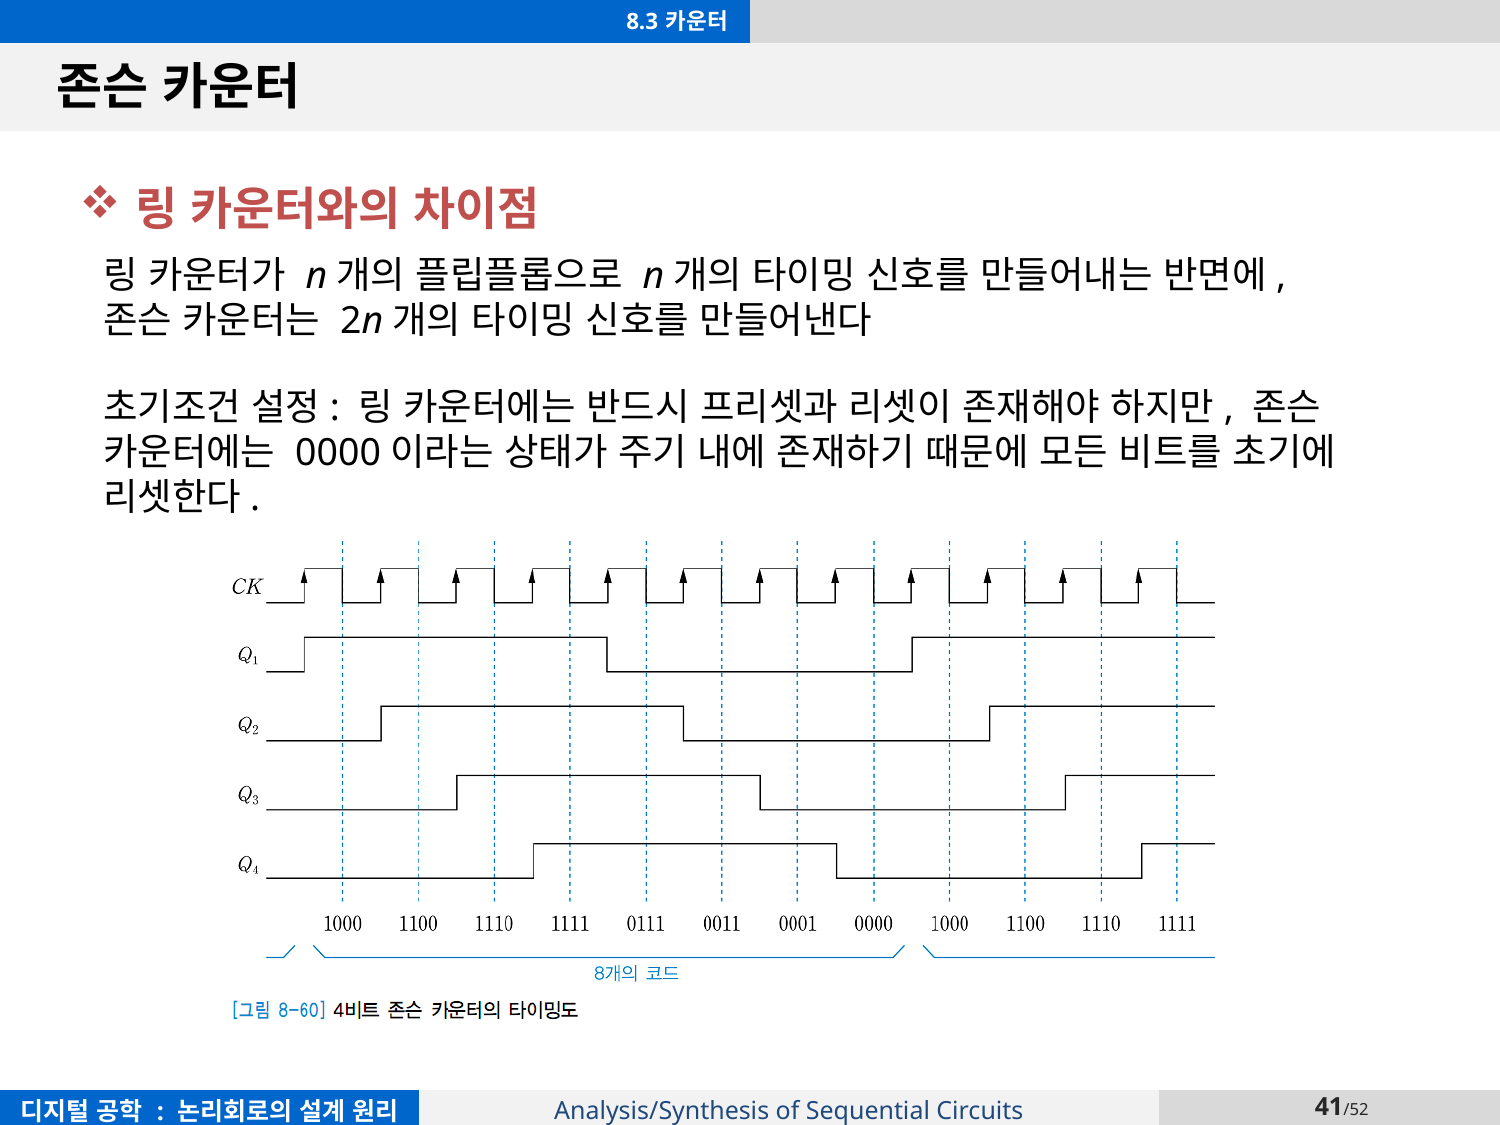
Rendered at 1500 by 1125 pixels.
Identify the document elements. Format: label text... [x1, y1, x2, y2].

text_box 링 카운터가 n개의 플립플롭으로 n개의 타이밍 신호를 만들어내는 반면에, 존슨 카운터는 2n개의 타이밍 신호를 만들어낸다 [88, 244, 1388, 375]
text_box 초기조건 설정: 링 카운터에는 반드시 프리셋과 리셋이 존재해야 하지만, 존슨 카운터에는 0000이라는 상태가 주기 내에 존재하기 때문에 모든 비트를 초기에 리셋한다. [88, 375, 1388, 526]
picture [218, 538, 1223, 1023]
text_box 링 카운터와의 차이점 [64, 172, 928, 243]
text_box 8.3 카운터 [0, 0, 743, 43]
title 존슨 카운터 [41, 42, 1459, 128]
